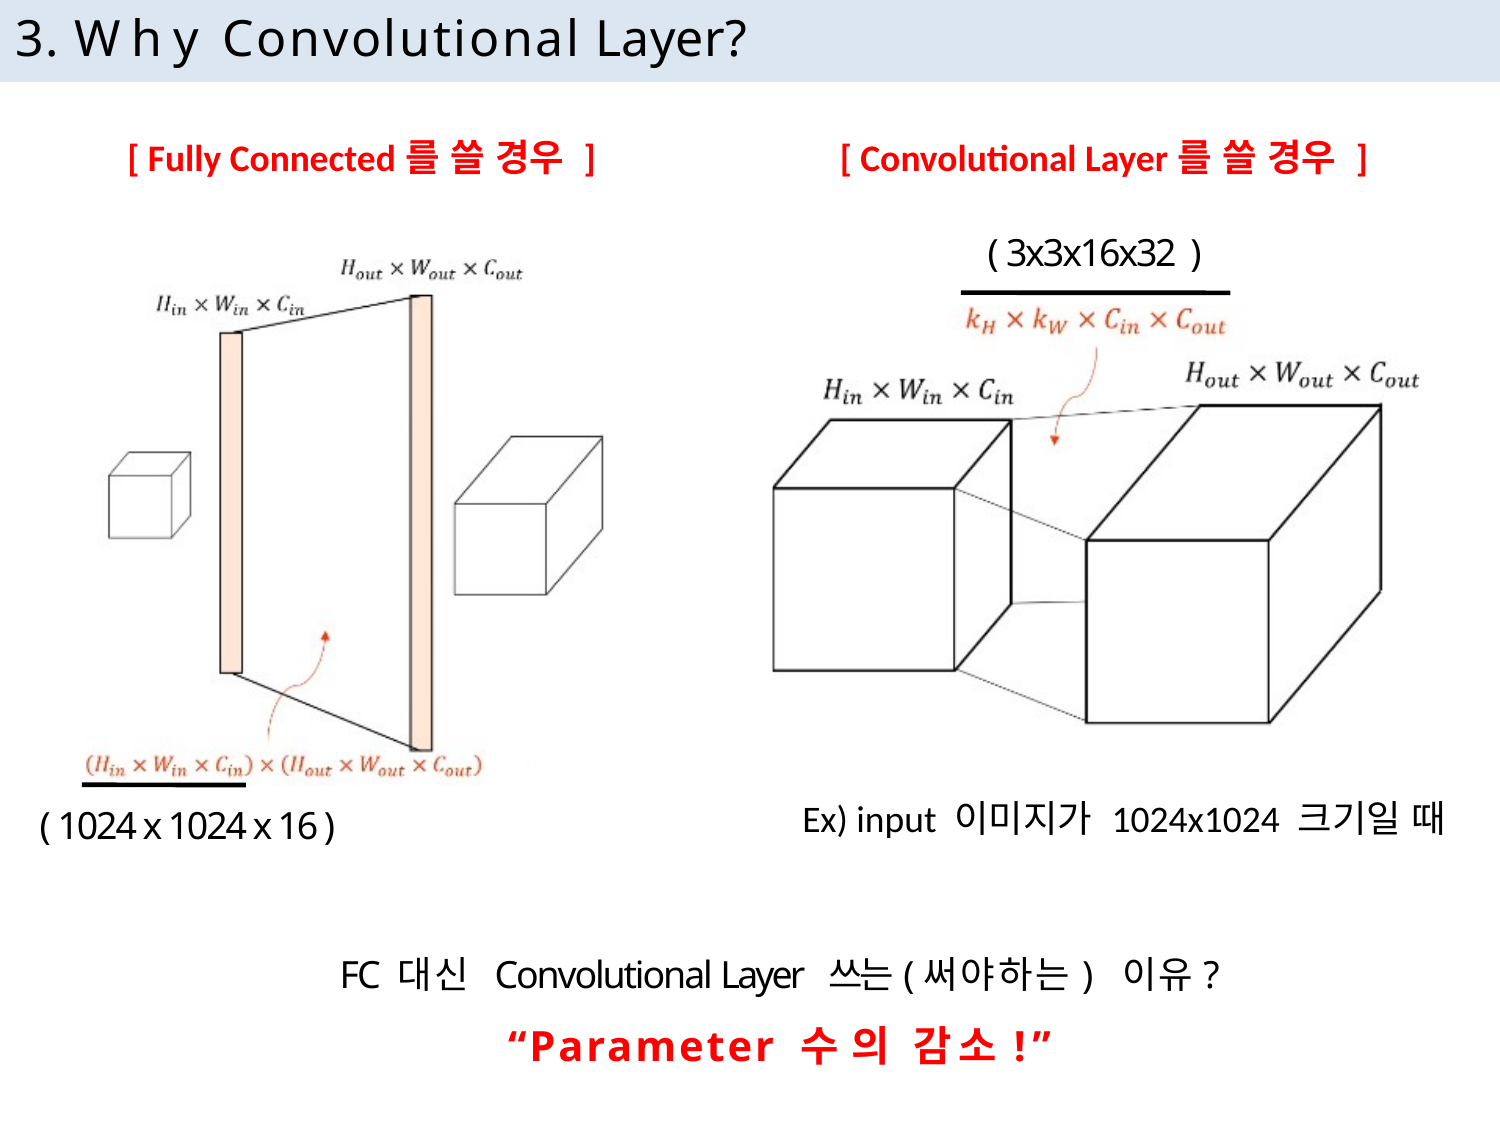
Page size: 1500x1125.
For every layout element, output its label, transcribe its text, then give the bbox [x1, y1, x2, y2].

text_box ( 3x3x16x32 ) [985, 227, 1215, 275]
text_box Ex) input 이미지가 1024x1024 크기일 때 [787, 787, 1500, 848]
title 3. Why Convolutional Layer? [12, 4, 1063, 195]
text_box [79, 259, 605, 788]
text_box FC 대신 Convolutional Layer 쓰는(써야하는) 이유? “Parameter 수의 감소!” [48, 762, 1250, 1070]
text_box [ Convolutional Layer를 쓸 경우 ] [824, 126, 1425, 187]
text_box [ Fully Connected를 쓸 경우 ] [112, 126, 713, 187]
text_box [772, 305, 1420, 727]
text_box ( 1024 x 1024 x 16 ) [37, 800, 350, 848]
